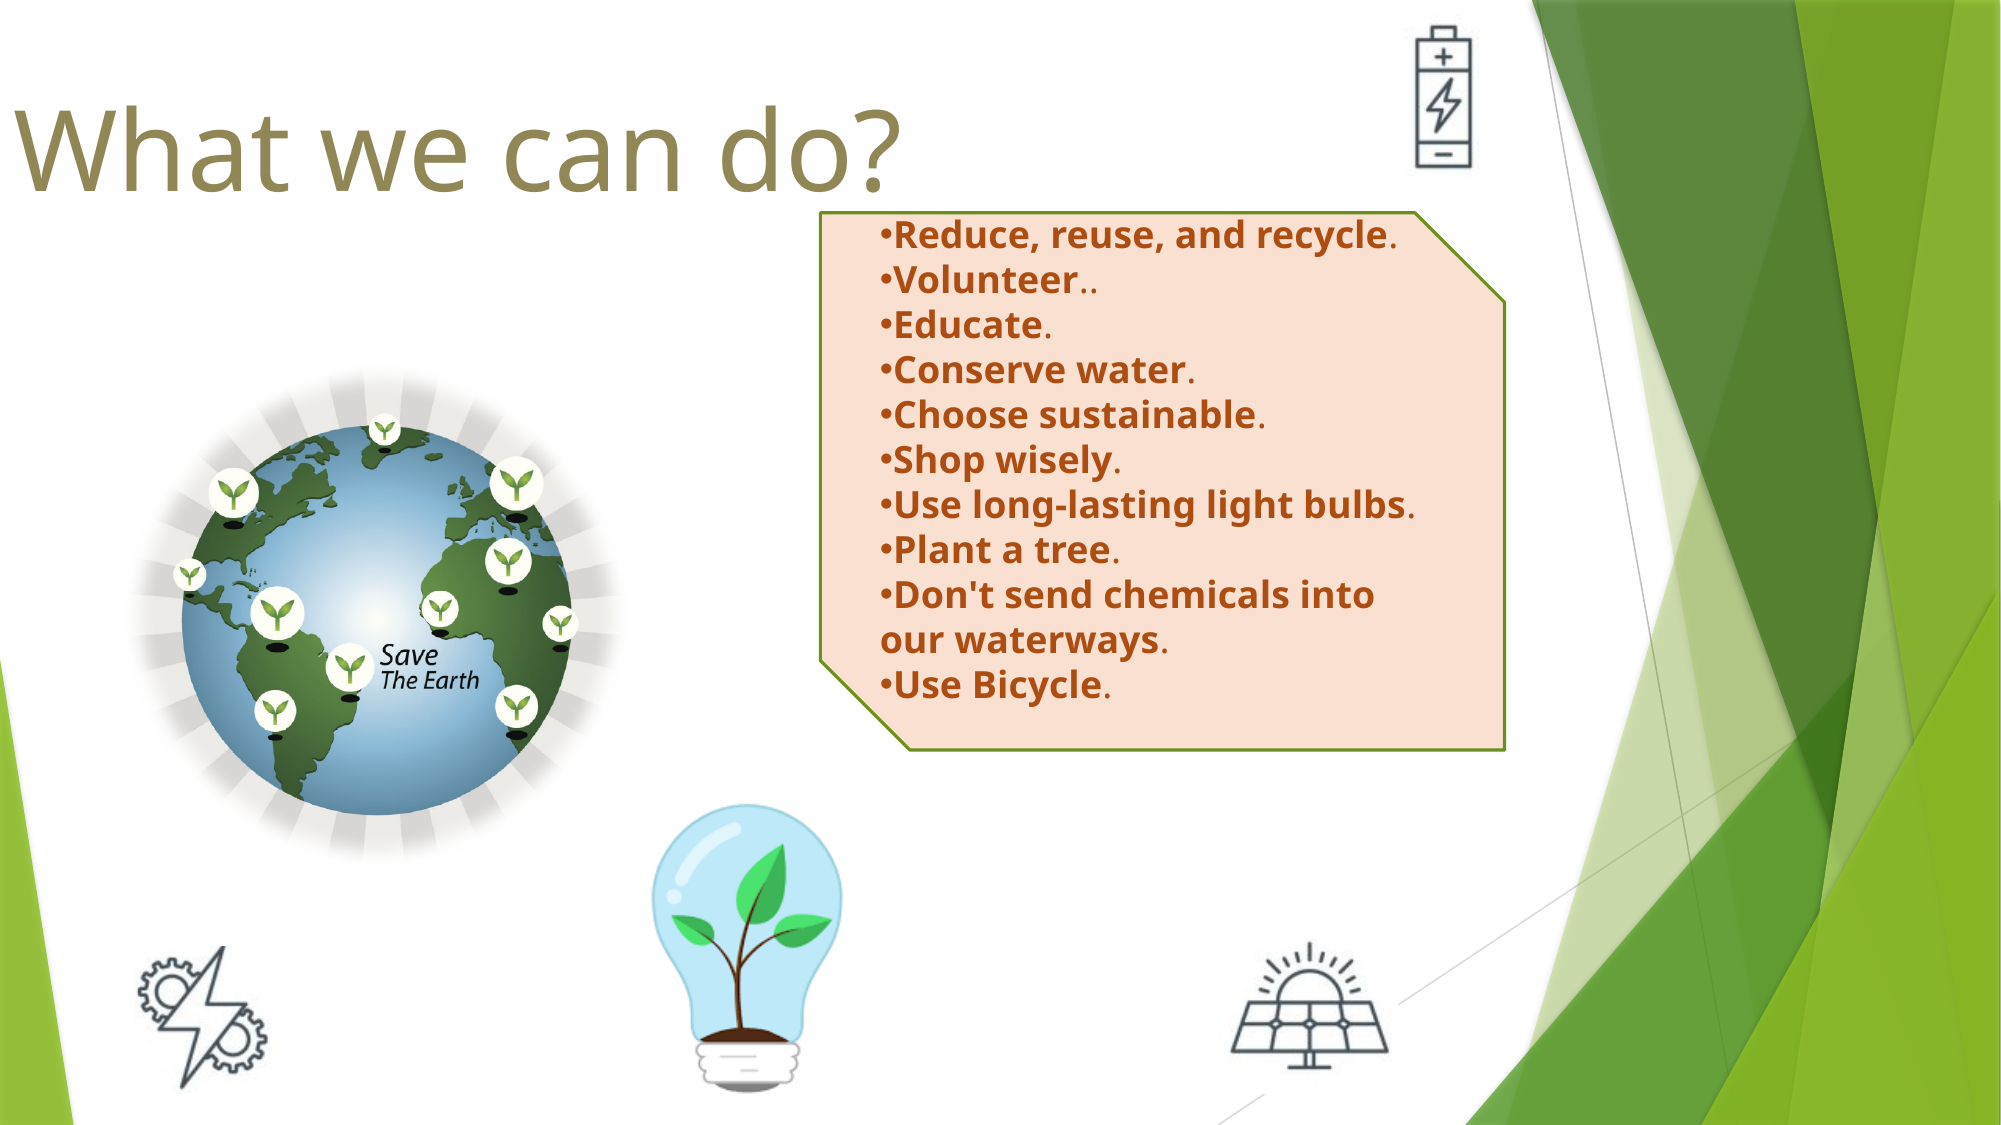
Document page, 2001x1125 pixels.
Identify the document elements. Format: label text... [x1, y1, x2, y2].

text_box What we can do? [0, 71, 919, 221]
picture [1397, 13, 1484, 190]
text_box Reduce, reuse, and recycle. Volunteer.. Educate. Conserve water. Choose sustainable. Shop wisely. Use long-lasting light bulbs. Plant a tree. Don't send chemicals into our waterways. Use Bicycle. [818, 211, 1507, 752]
picture [125, 945, 281, 1095]
picture [1213, 932, 1399, 1095]
picture [120, 359, 923, 1125]
